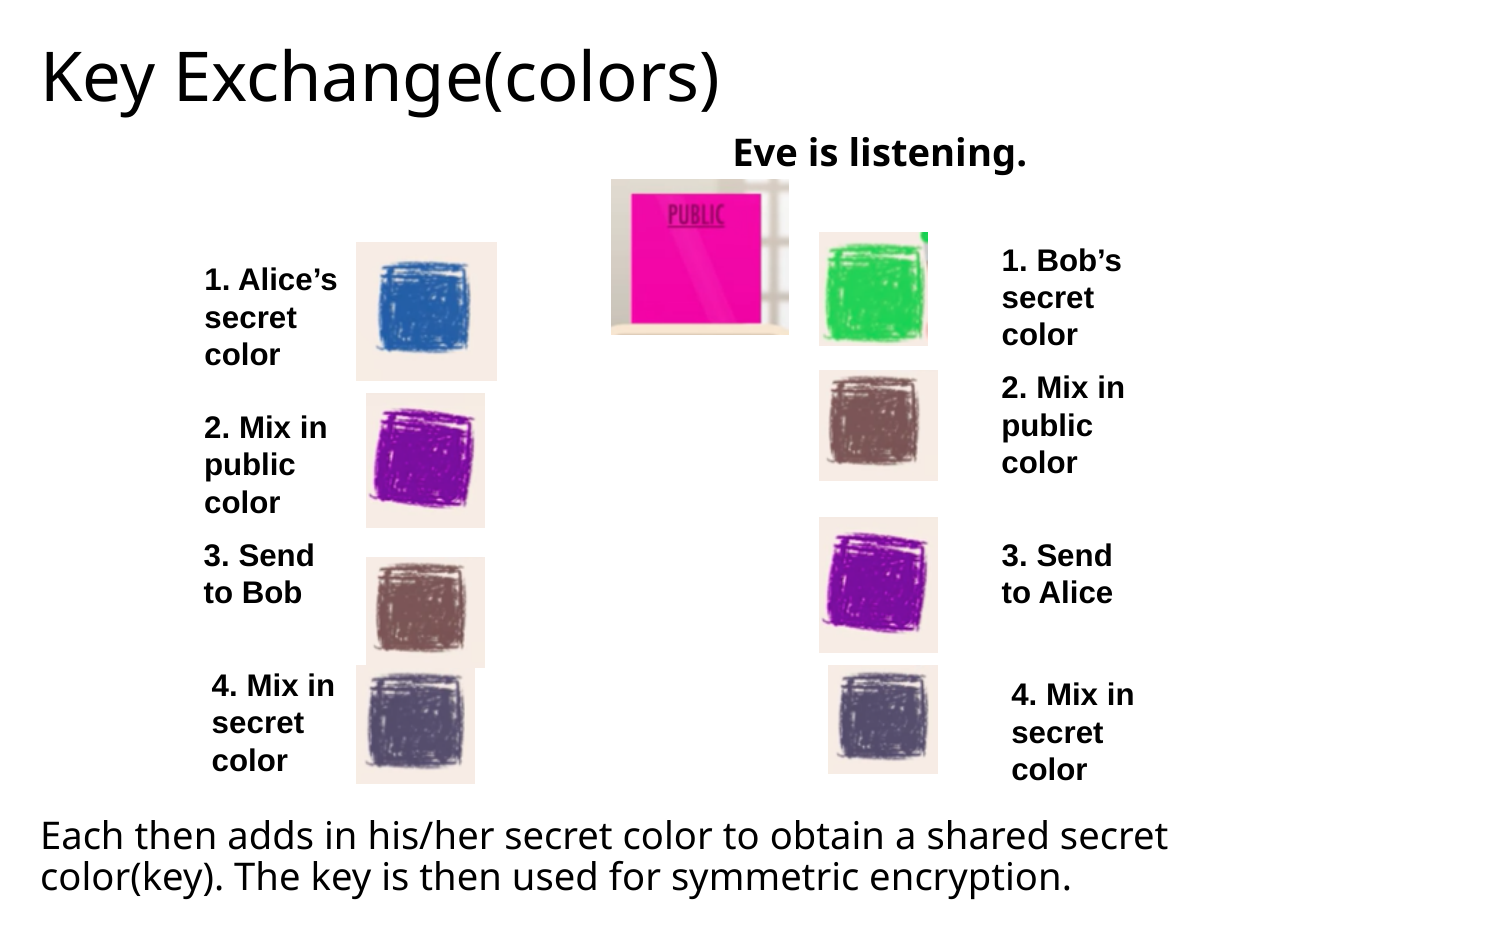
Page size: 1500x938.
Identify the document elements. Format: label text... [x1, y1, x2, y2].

picture [828, 665, 938, 774]
picture [819, 370, 938, 481]
text_box 1. Alice’s secret color [189, 252, 354, 380]
picture [819, 517, 938, 653]
list Eve is listening. Each then adds in his/her secret color to obtain a shared secret color(key). The key is then used for symmetric encryption. [25, 126, 1375, 917]
picture [356, 242, 497, 381]
text_box 2. Mix in public color [986, 360, 1141, 488]
picture [611, 179, 789, 335]
picture [818, 232, 928, 346]
picture [366, 393, 485, 528]
title Key Exchange(colors) [25, 17, 1319, 126]
text_box 4. Mix in secret color [996, 667, 1150, 795]
text_box 3. Send to Alice [986, 527, 1129, 618]
text_box 1. Bob’s secret color [986, 232, 1138, 360]
text_box 2. Mix in public color [189, 399, 343, 527]
text_box 3. Send to Bob [189, 527, 337, 655]
picture [356, 557, 485, 784]
text_box 4. Mix in secret color [196, 657, 351, 785]
